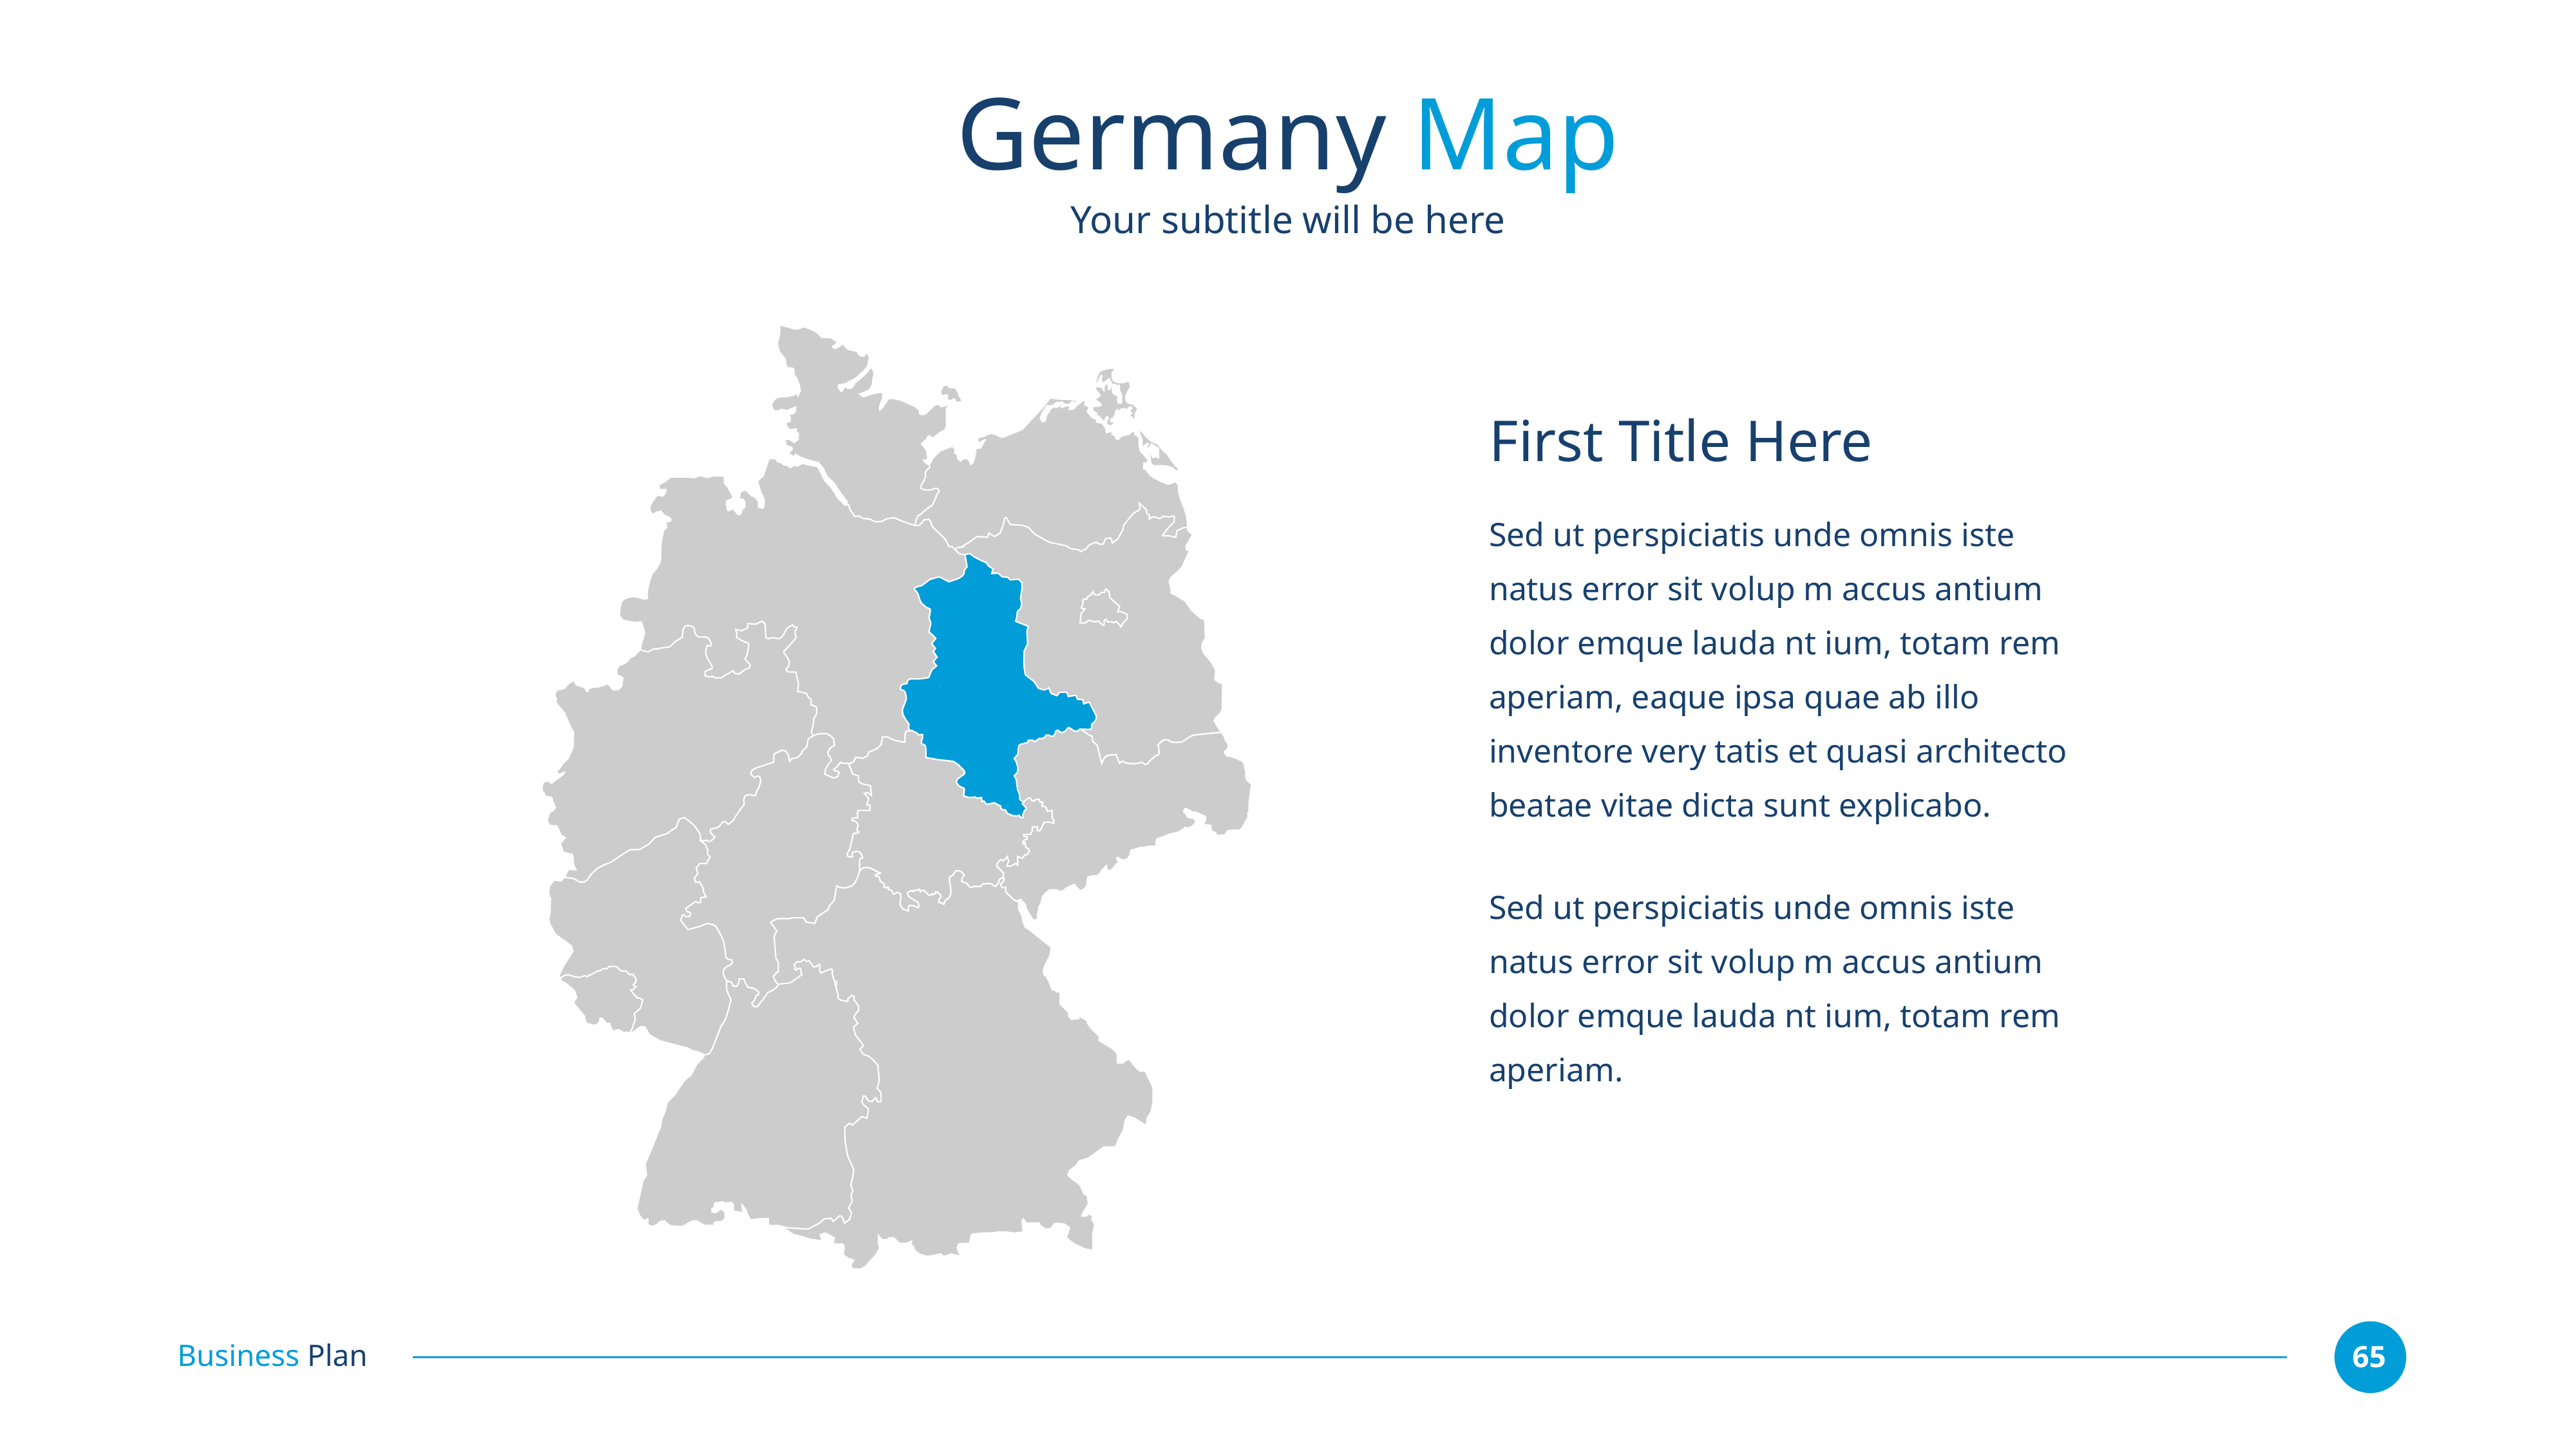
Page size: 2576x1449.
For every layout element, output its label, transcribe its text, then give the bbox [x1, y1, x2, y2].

text_box Sed ut perspiciatis unde omnis iste natus error sit volup m accus antium dolor emque lauda nt ium, totam rem aperiam, eaque ipsa quae ab illo inventore very tatis et quasi architecto beatae vitae dicta sunt explicabo. Sed ut perspiciatis unde omnis iste natus error sit volup m accus antium dolor emque lauda nt ium, totam rem aperiam. [1489, 498, 2097, 1034]
text_box First Title Here [1489, 404, 2098, 473]
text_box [542, 325, 1252, 1269]
list Your subtitle will be here [177, 196, 2399, 243]
title Germany Map [177, 70, 2399, 193]
